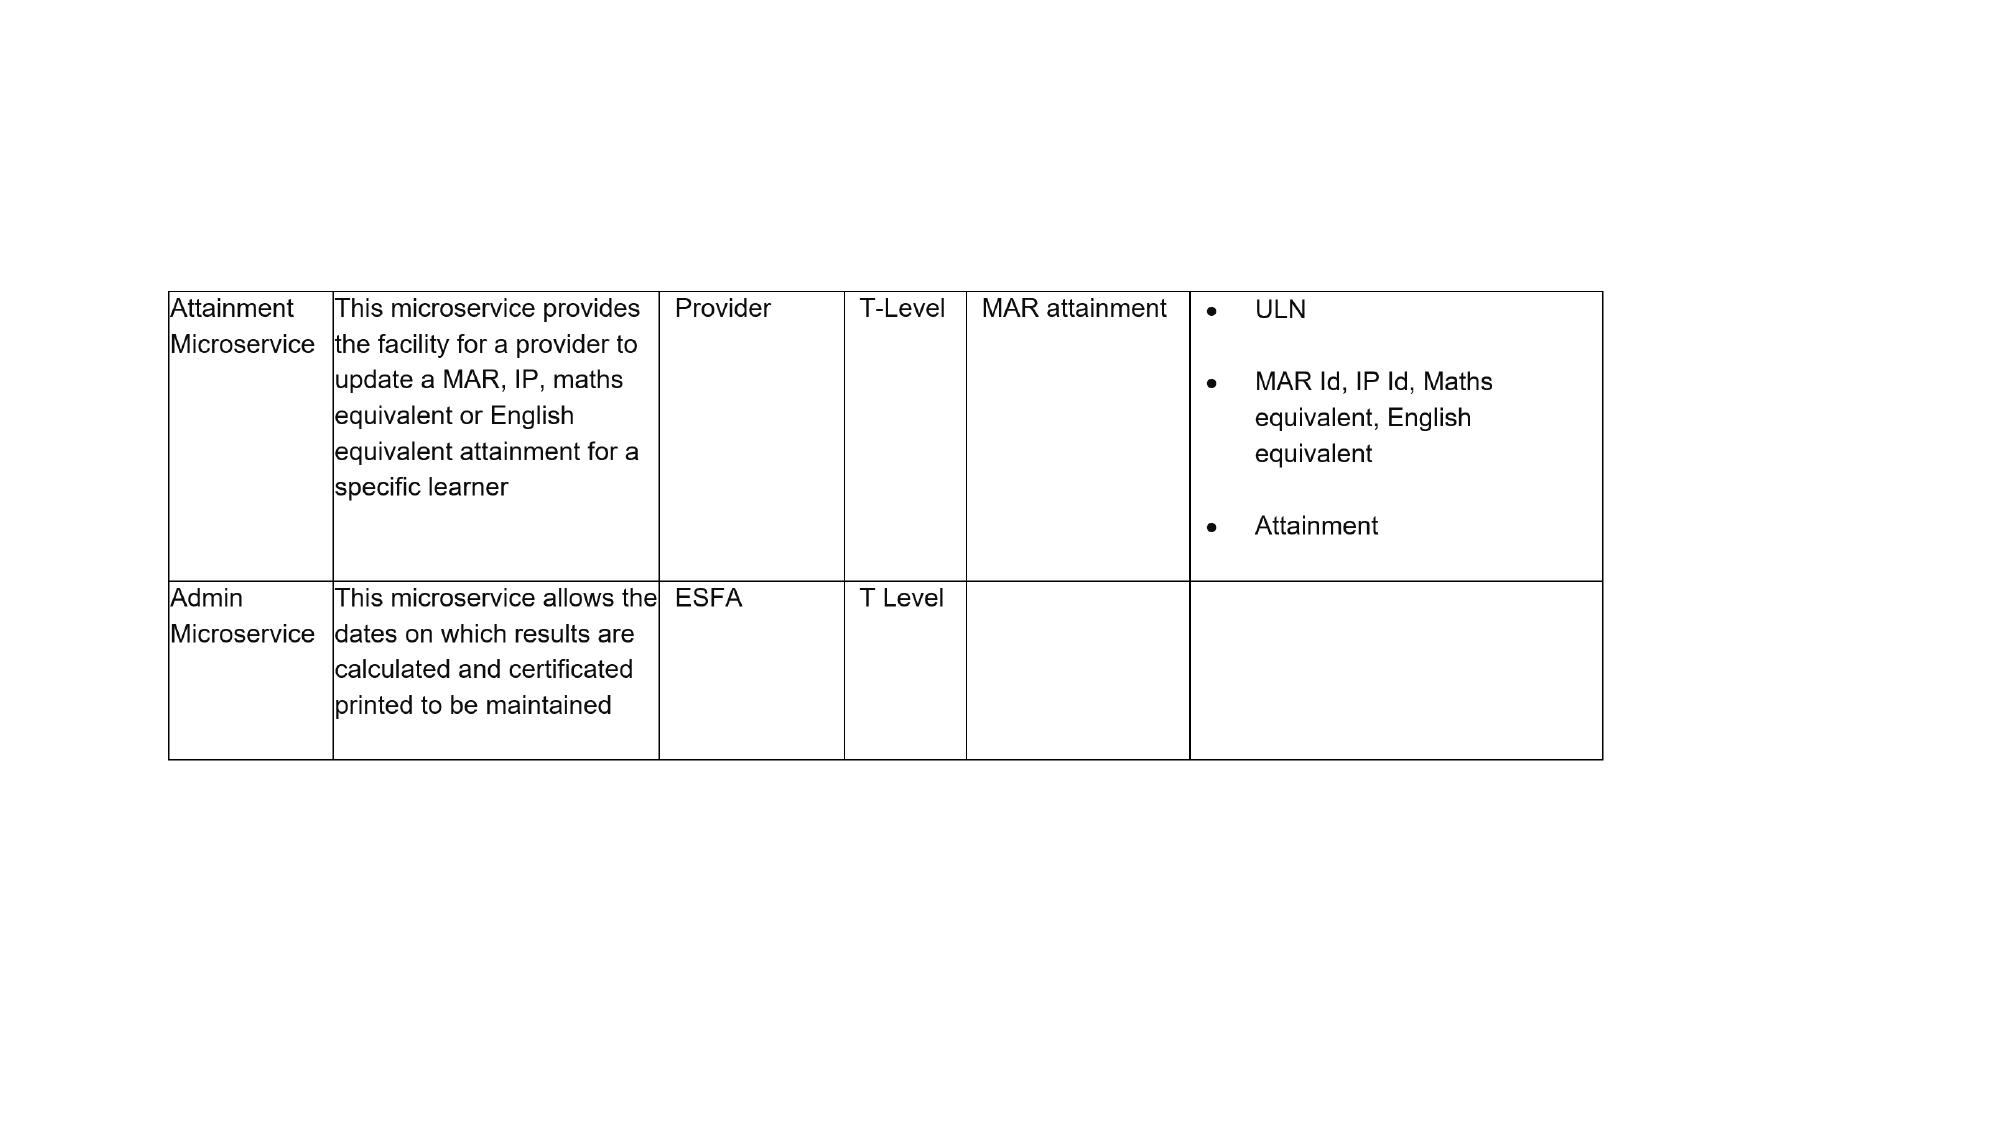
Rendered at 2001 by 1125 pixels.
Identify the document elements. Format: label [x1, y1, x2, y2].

picture [159, 284, 1614, 766]
